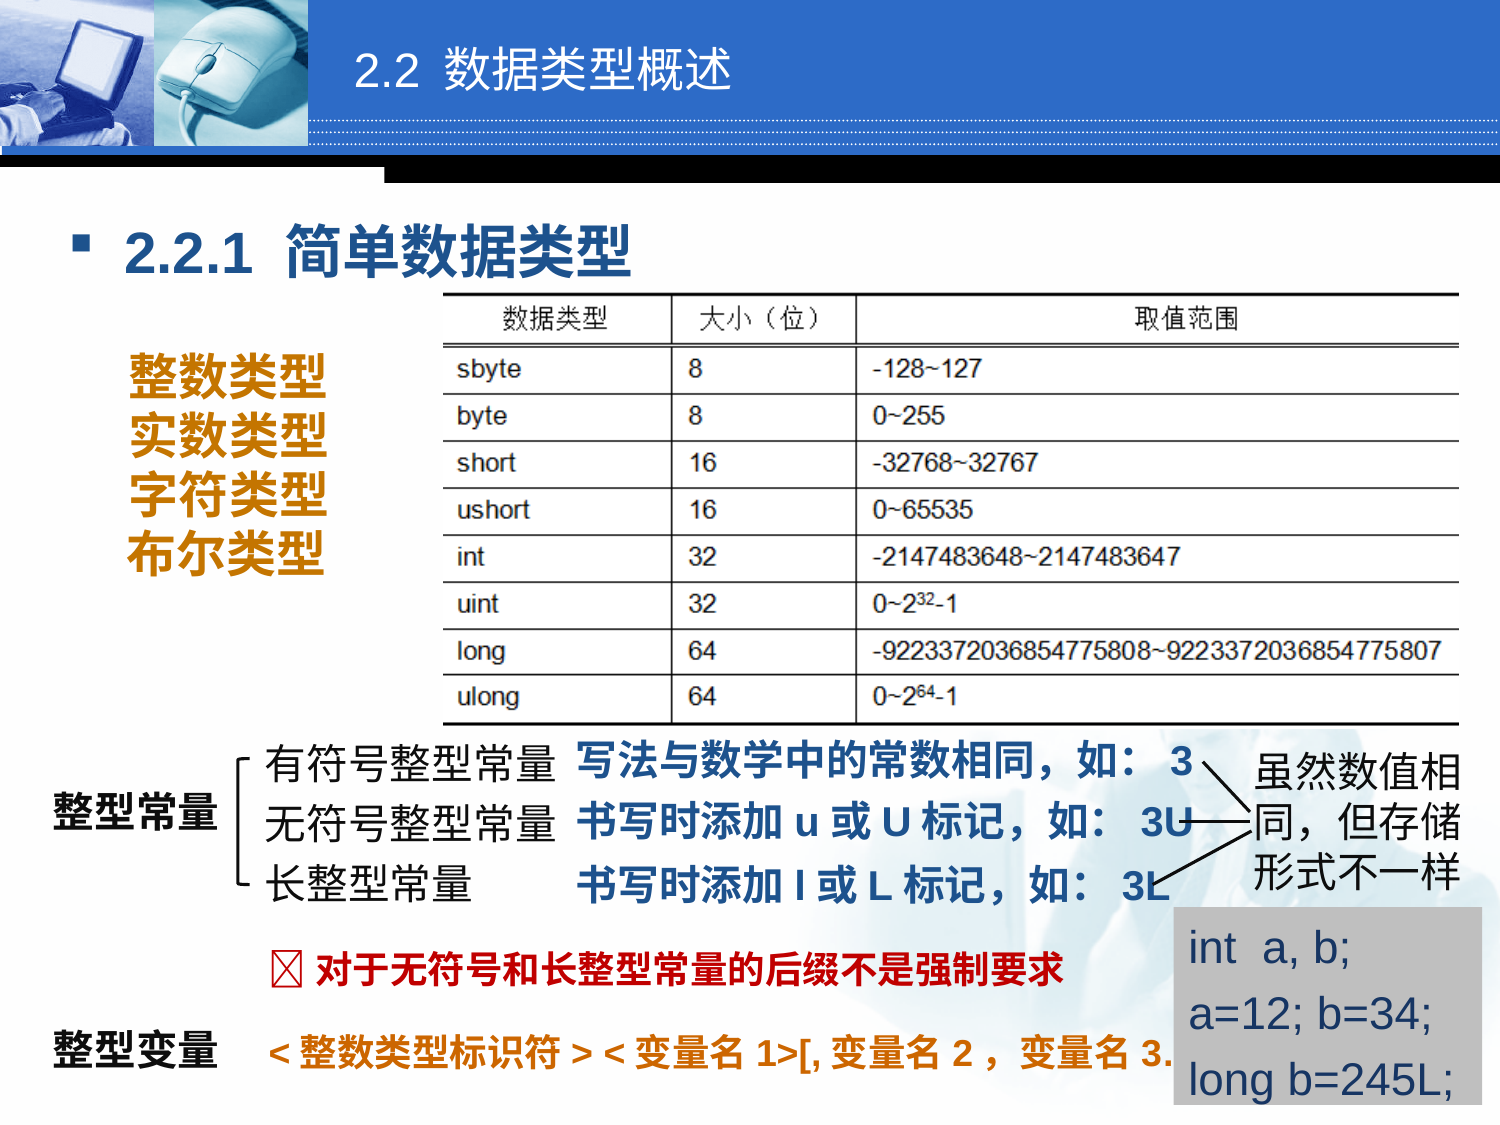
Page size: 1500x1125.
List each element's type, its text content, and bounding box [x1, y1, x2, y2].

text_box 无符号整型常量 [249, 790, 560, 850]
picture [0, 0, 308, 155]
text_box 布尔类型 [112, 515, 351, 591]
text_box 2.2.1 简单数据类型 [53, 208, 1404, 315]
text_box int a, b; a=12; b=34; long b=245L; [1173, 907, 1483, 1105]
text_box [1152, 830, 1252, 885]
text_box 虽然数值相同，但存储形式不一样 [1239, 738, 1483, 904]
text_box 长整型常量 [249, 850, 560, 916]
text_box <整数类型标识符> <变量名1>[,变量名2，变量名3…]; [253, 1003, 1173, 1082]
text_box 书写时添加u或U标记，如：3U [560, 787, 1201, 851]
text_box 整型变量 [38, 1016, 253, 1082]
text_box 整数类型 [113, 337, 353, 413]
text_box 书写时添加l或L标记，如：3L [560, 851, 1223, 917]
title 2.2 数据类型概述 [338, 31, 1376, 105]
text_box [237, 757, 249, 886]
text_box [1202, 761, 1251, 813]
picture [0, 167, 1500, 1125]
text_box 整型常量 [38, 778, 237, 844]
text_box 对于无符号和长整型常量的后缀不是强制要求 [253, 938, 1093, 999]
text_box 实数类型 [114, 397, 354, 456]
text_box 字符类型 [114, 456, 354, 531]
text_box 写法与数学中的常数相同，如：3 [560, 737, 1223, 787]
text_box 有符号整型常量 [249, 730, 560, 790]
